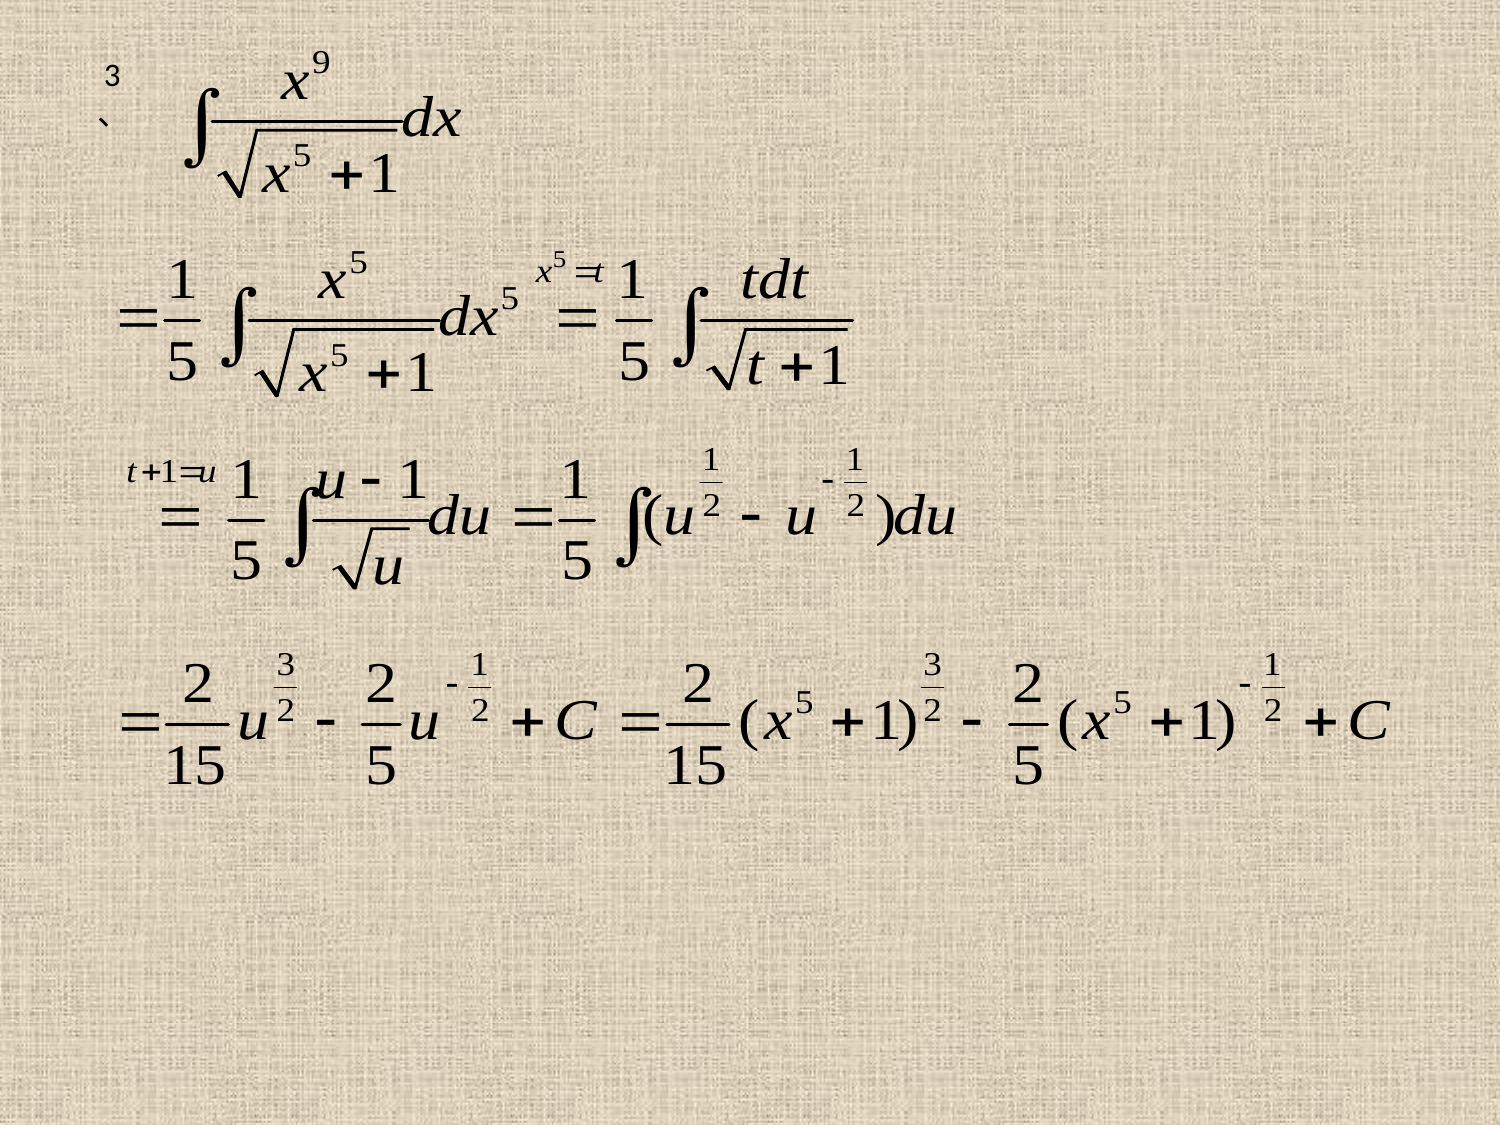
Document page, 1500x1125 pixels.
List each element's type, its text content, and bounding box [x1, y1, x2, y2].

picture [0, 0, 1500, 1125]
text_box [105, 637, 1409, 798]
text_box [116, 433, 972, 603]
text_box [103, 234, 868, 408]
title 3、 [75, 45, 153, 141]
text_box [163, 34, 474, 209]
